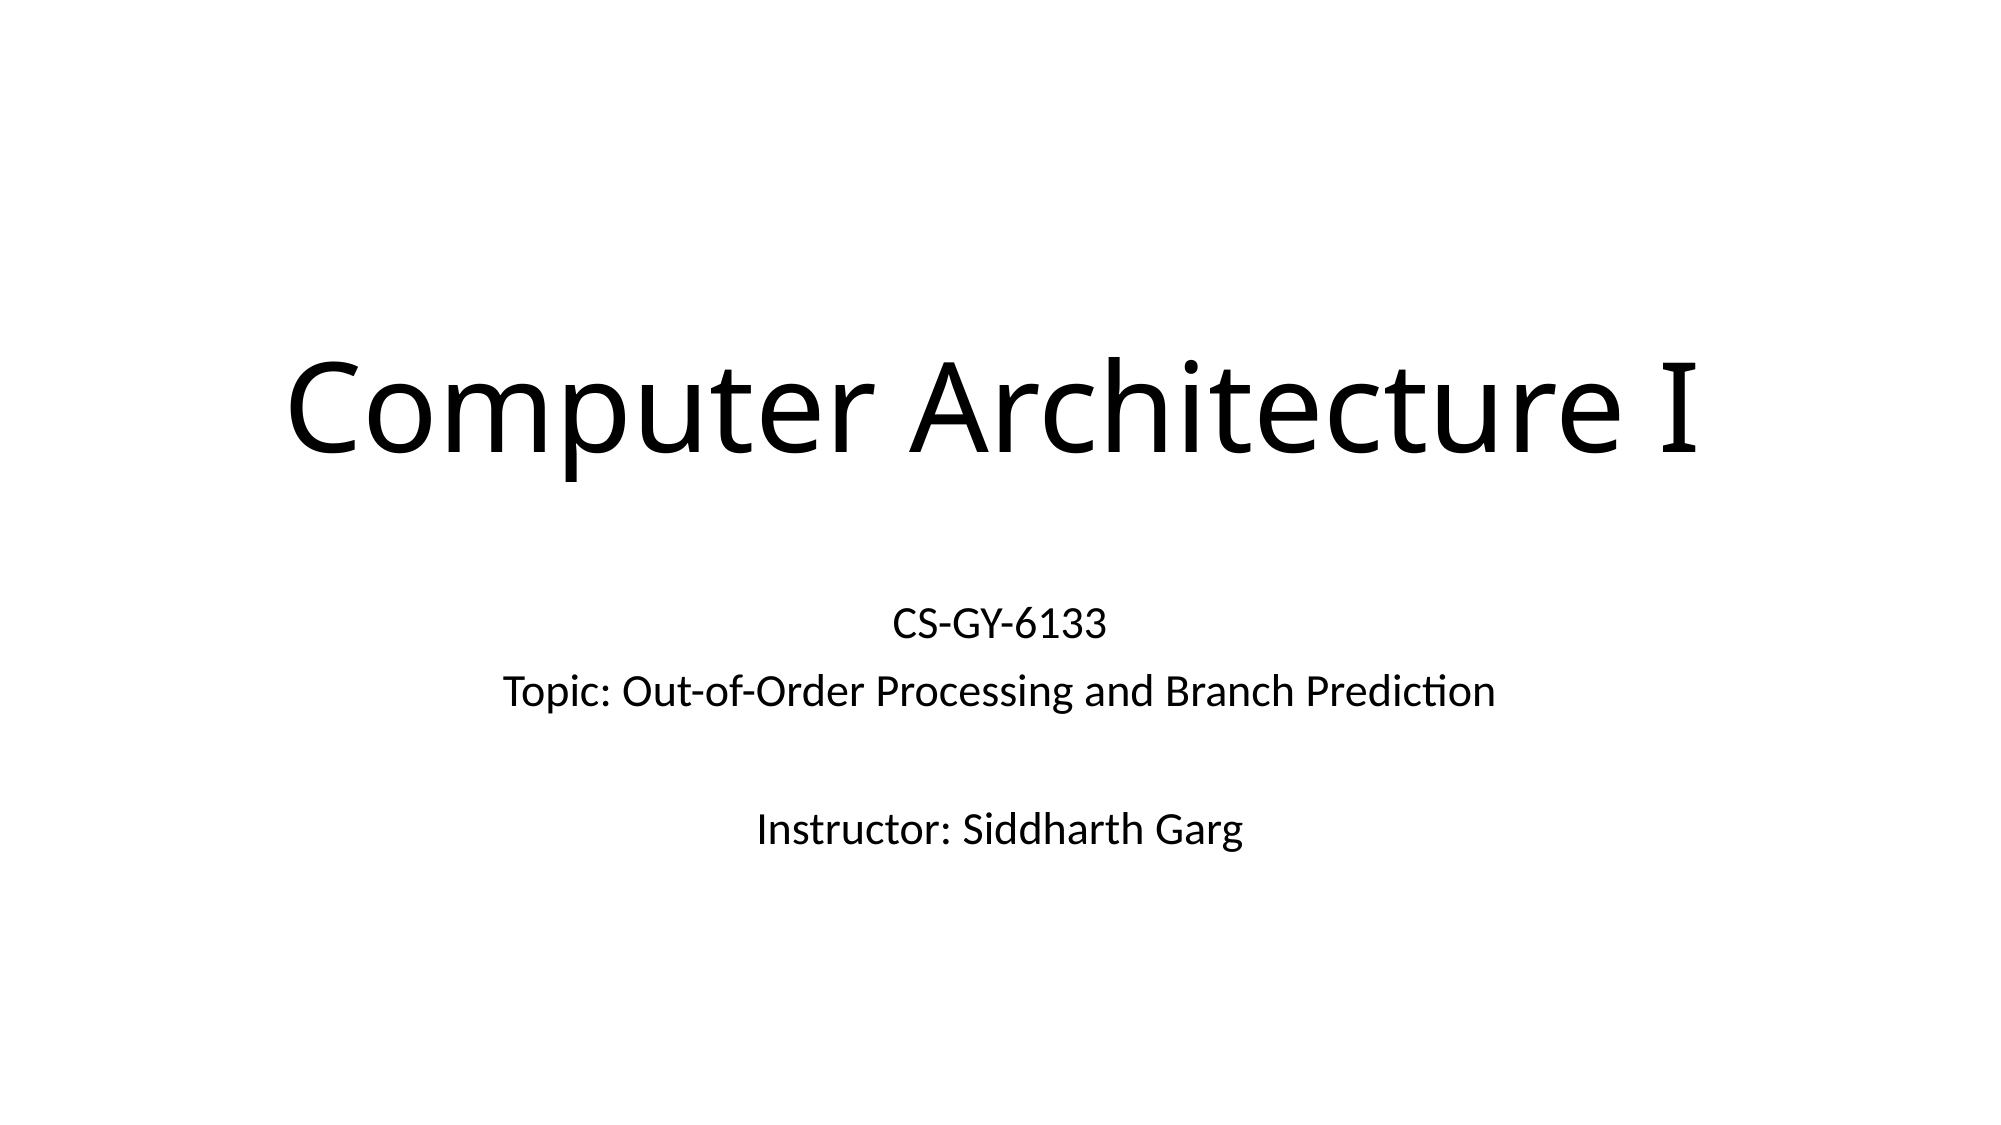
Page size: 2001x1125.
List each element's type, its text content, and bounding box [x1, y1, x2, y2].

title Computer Architecture I [242, 95, 1743, 488]
subtitle CS-GY-6133 Topic: Out-of-Order Processing and Branch Prediction Instructor: Siddharth Garg [249, 590, 1750, 863]
